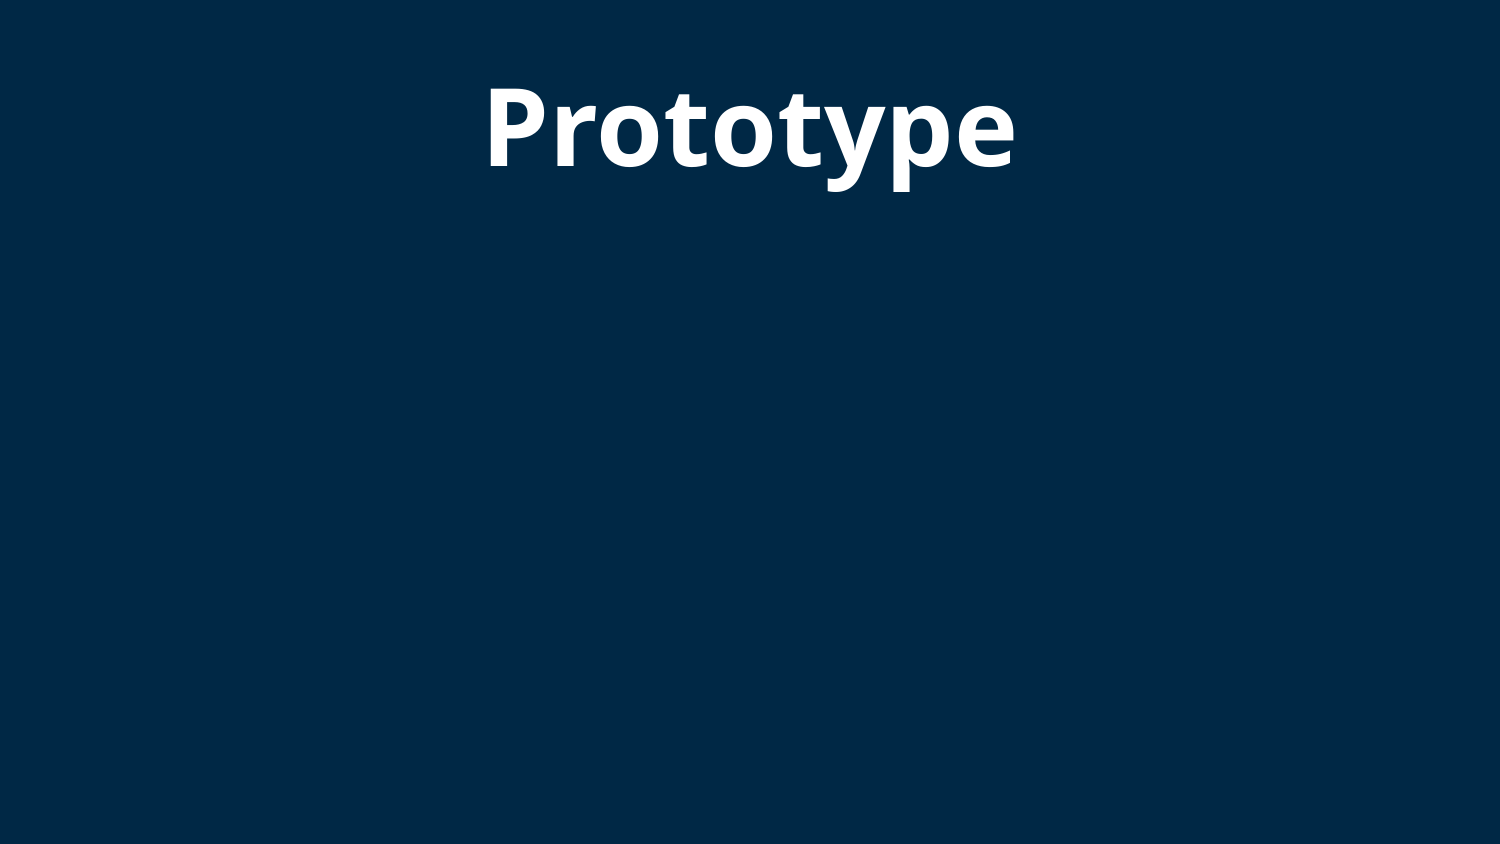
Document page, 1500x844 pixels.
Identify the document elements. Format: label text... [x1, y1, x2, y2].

title Prototype [51, 42, 1449, 204]
